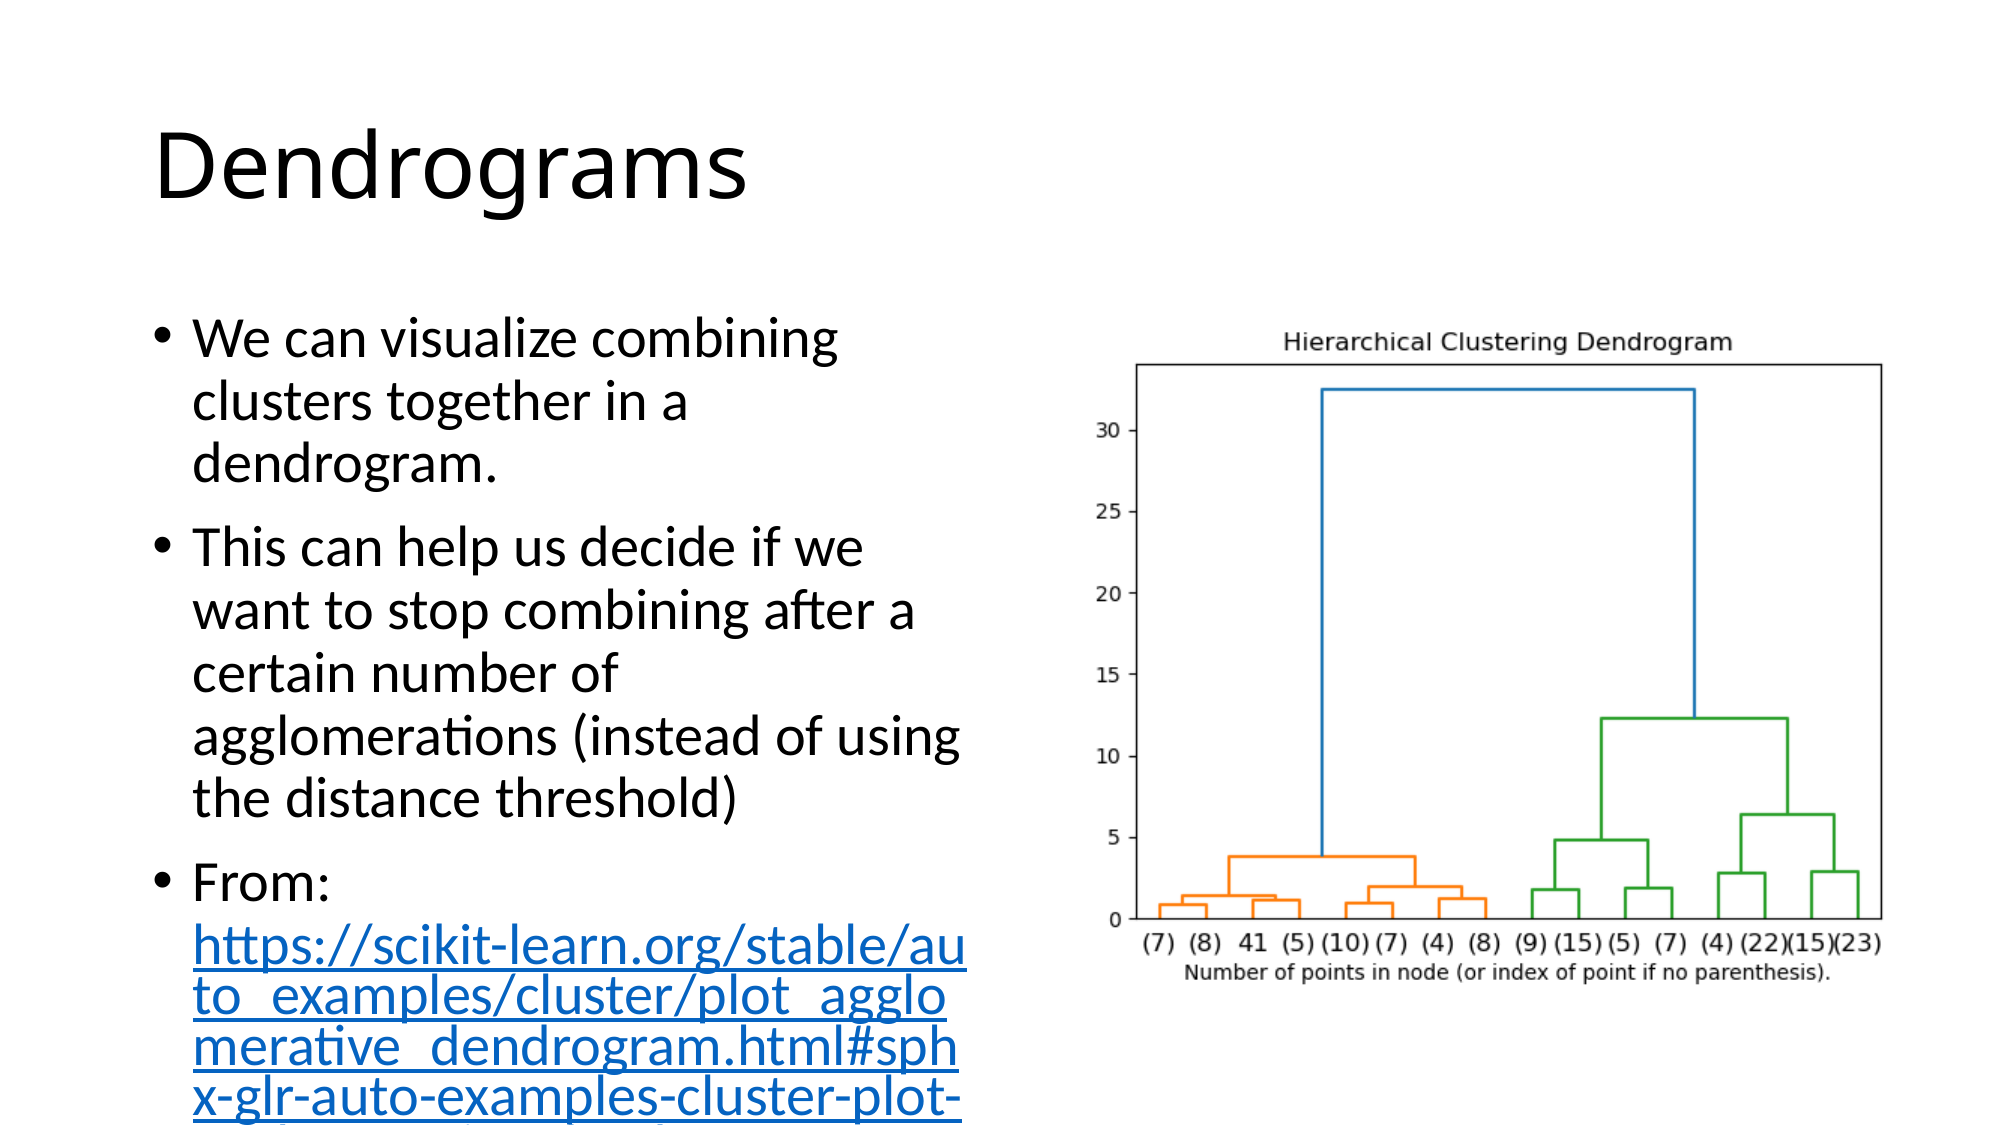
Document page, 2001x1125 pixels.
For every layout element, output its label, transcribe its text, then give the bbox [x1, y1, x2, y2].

picture [1016, 277, 1977, 998]
title Dendrograms [137, 59, 1863, 278]
list We can visualize combining clusters together in a dendrogram. This can help us decide if we want to stop combining after a certain number of agglomerations (instead of using the distance threshold) From: https://scikit-learn.org/stable/auto_examples/cluster/plot_agglomerative_dendrogram.html#sphx-glr-auto-examples-cluster-plot-agglomerative-dendrogram-py [137, 299, 984, 1125]
